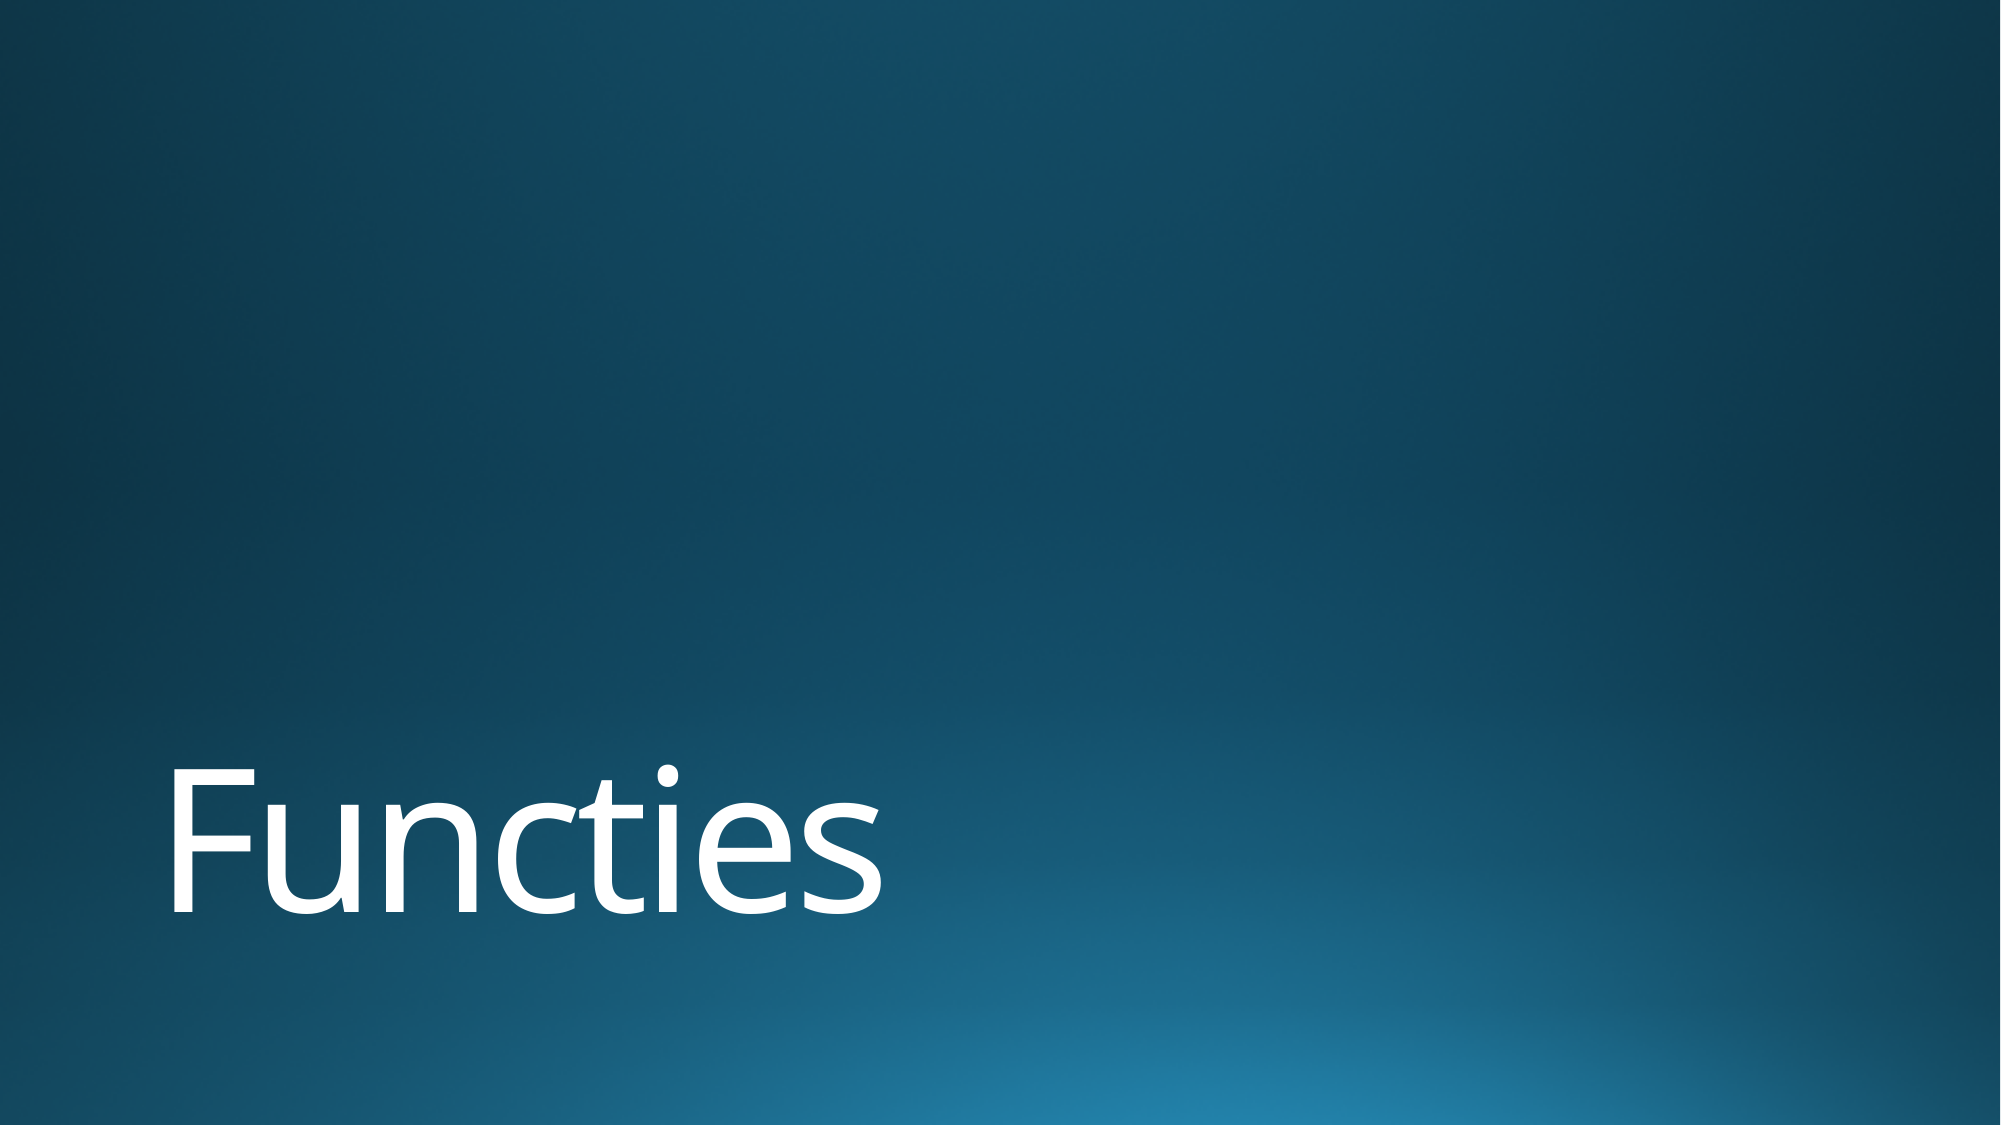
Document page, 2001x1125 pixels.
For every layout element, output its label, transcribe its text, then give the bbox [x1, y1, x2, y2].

title Functies [140, 732, 1641, 1002]
picture [0, 0, 2001, 1125]
